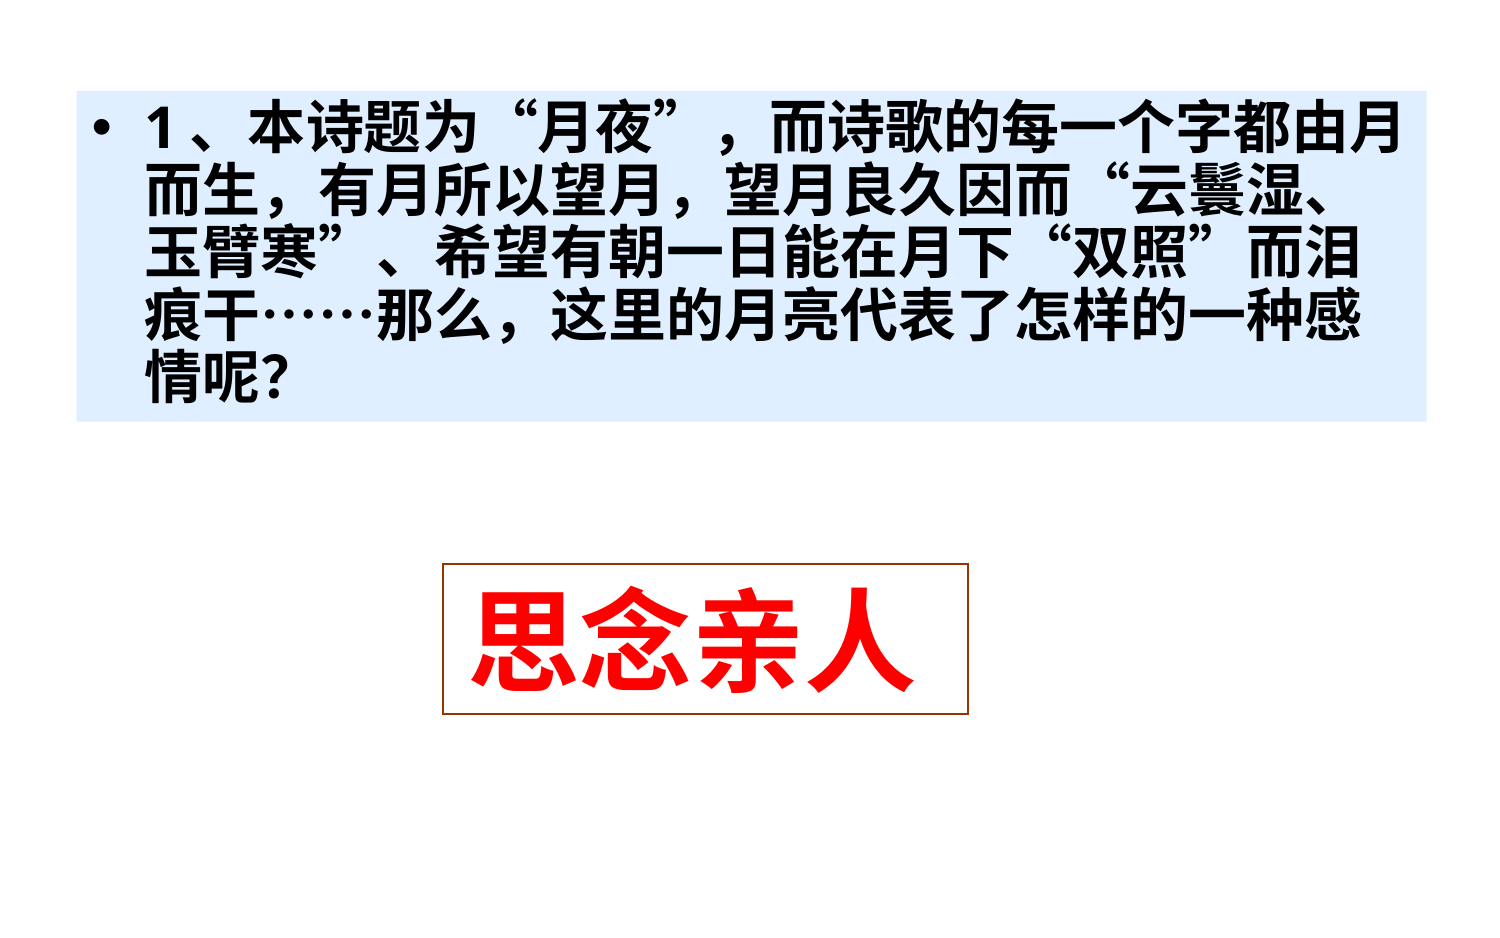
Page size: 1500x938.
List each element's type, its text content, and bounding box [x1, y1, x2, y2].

list 1、本诗题为“月夜”，而诗歌的每一个字都由月而生，有月所以望月，望月良久因而“云鬟湿、玉臂寒”、希望有朝一日能在月下“双照”而泪痕干……那么，这里的月亮代表了怎样的一种感情呢？ [76, 90, 1427, 422]
text_box 思念亲人 [442, 564, 968, 714]
